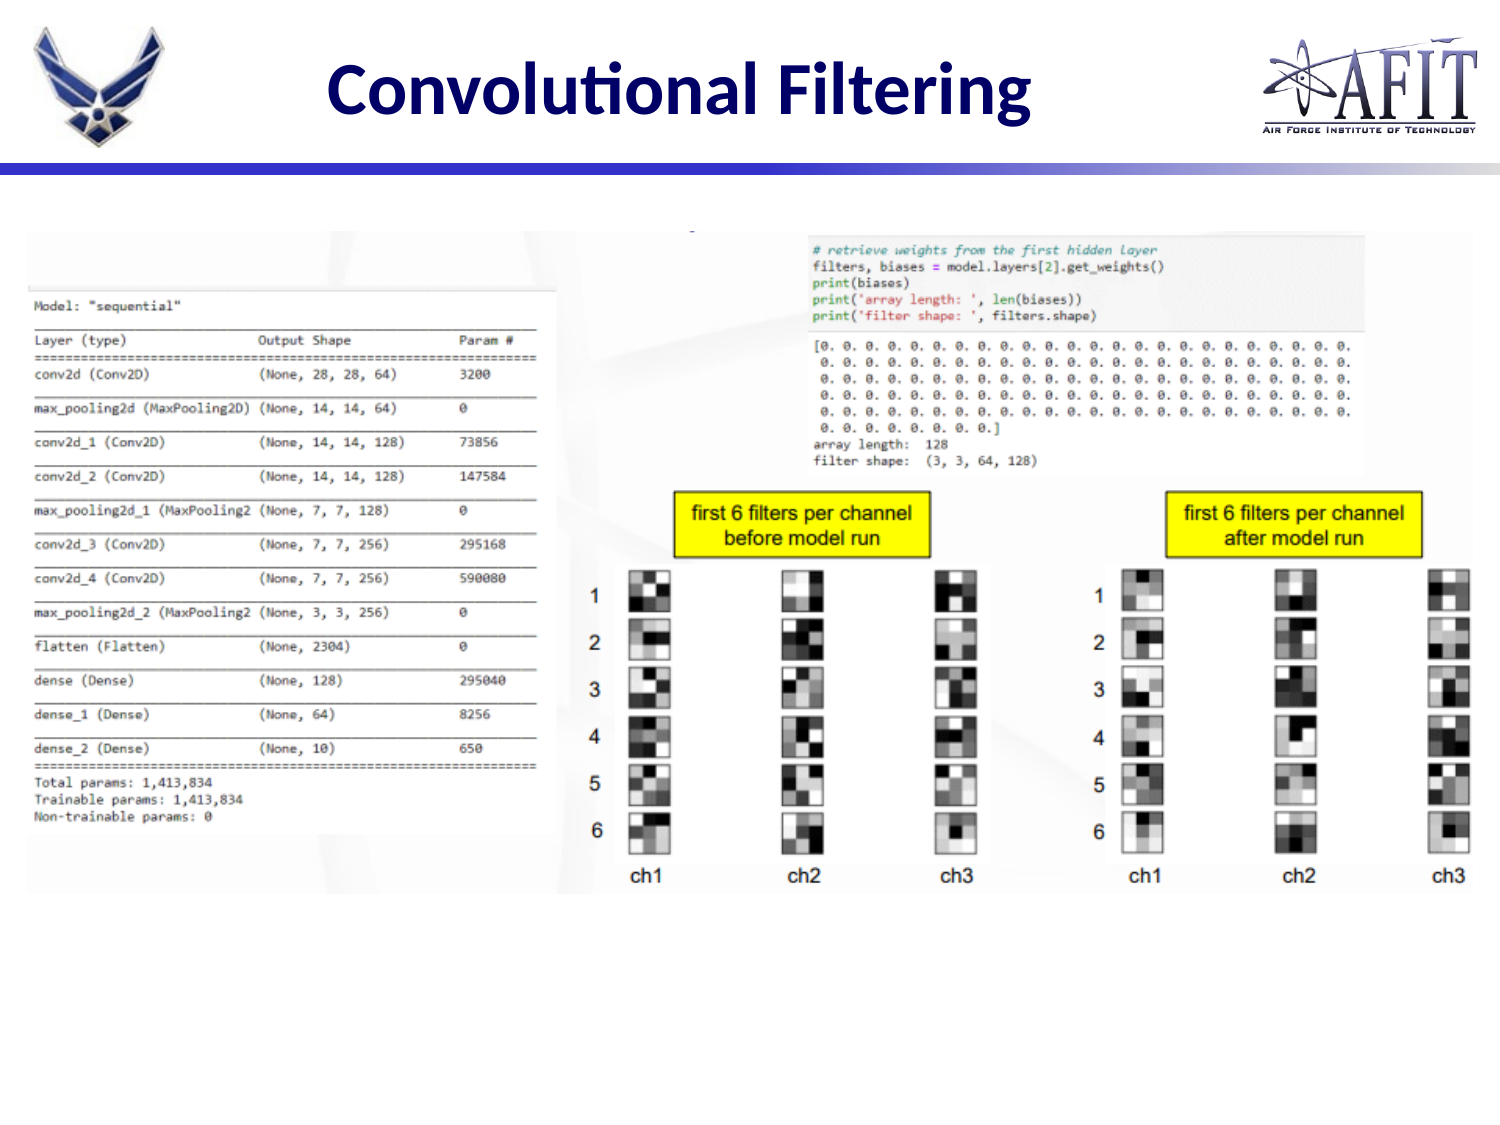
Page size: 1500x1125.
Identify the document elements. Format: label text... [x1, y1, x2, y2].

picture [33, 26, 128, 148]
picture [26, 230, 1473, 894]
title Convolutional Filtering [128, 0, 1233, 169]
